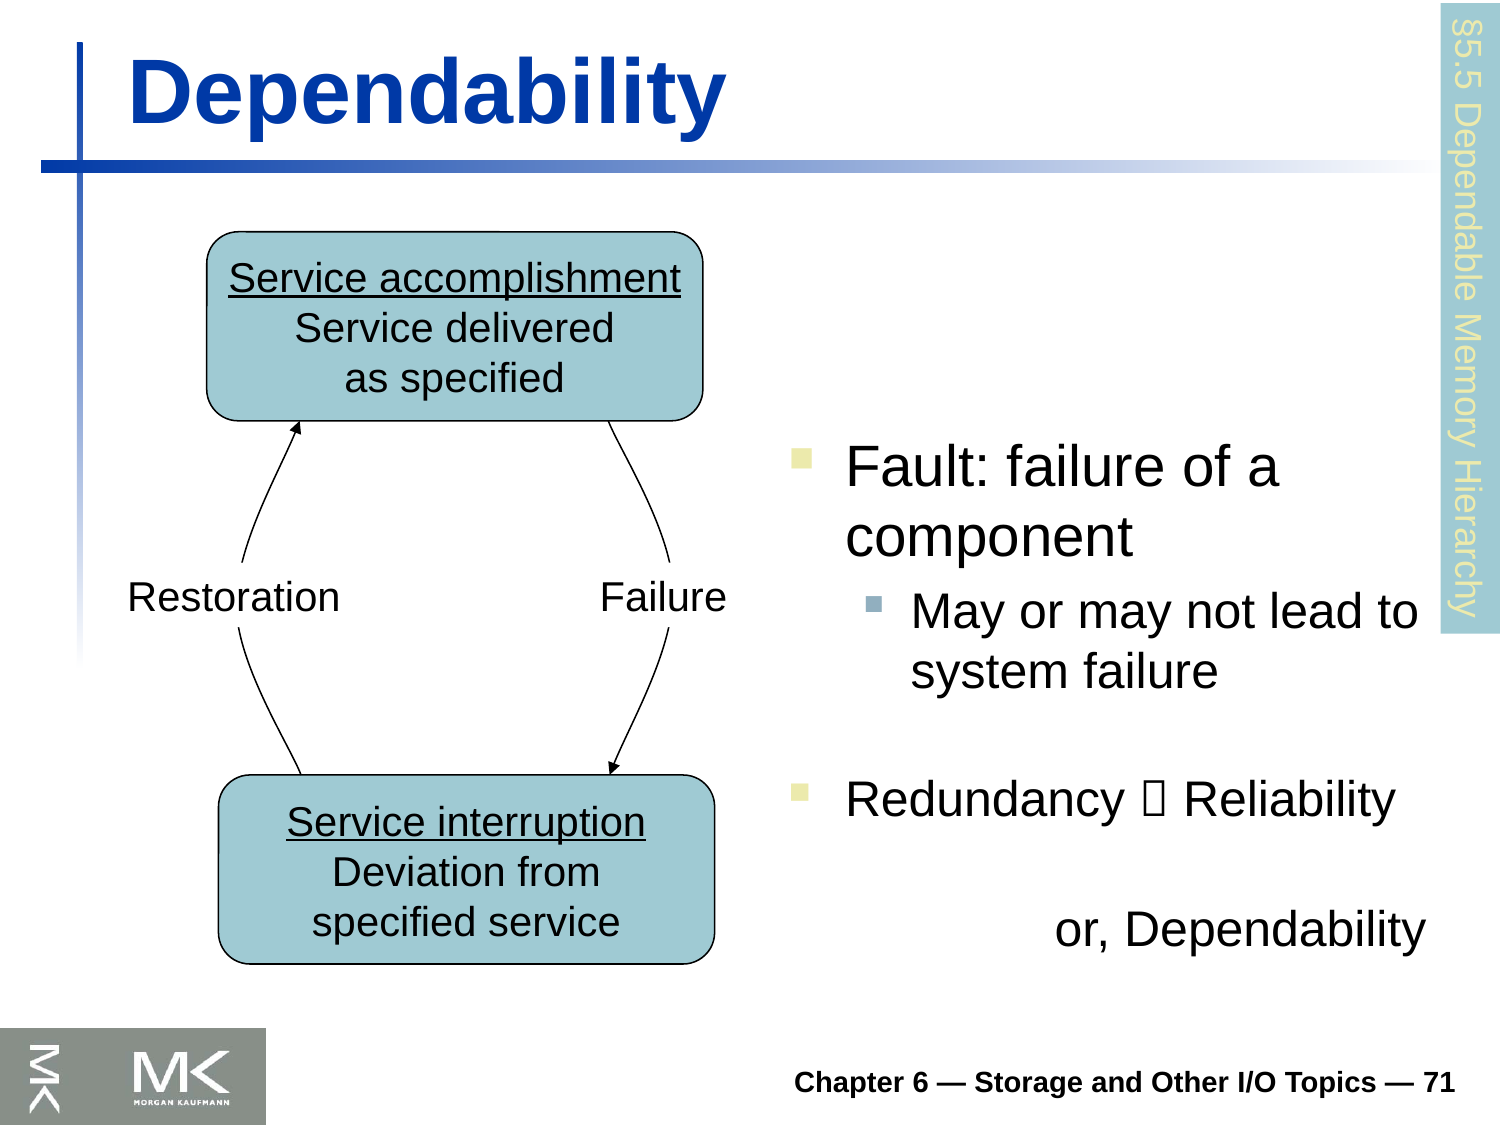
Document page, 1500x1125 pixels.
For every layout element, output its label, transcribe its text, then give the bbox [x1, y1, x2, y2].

text_box Restoration [112, 562, 356, 628]
footer Chapter 6 — Storage and Other I/O Topics — 71 [277, 1046, 1471, 1106]
title Dependability [112, 23, 1440, 149]
text_box [608, 420, 670, 562]
text_box Service interruption Deviation from specified service [218, 774, 715, 965]
text_box Failure [584, 562, 743, 628]
text_box Service accomplishment Service delivered as specified [206, 231, 703, 421]
text_box [238, 628, 302, 776]
picture [0, 1028, 266, 1125]
text_box [242, 420, 302, 562]
text_box §5.5 Dependable Memory Hierarchy [1440, 3, 1500, 634]
text_box [608, 628, 669, 775]
list Fault: failure of a component May or may not lead to system failure Redundancy  Reliability or, Dependability [773, 420, 1452, 1024]
